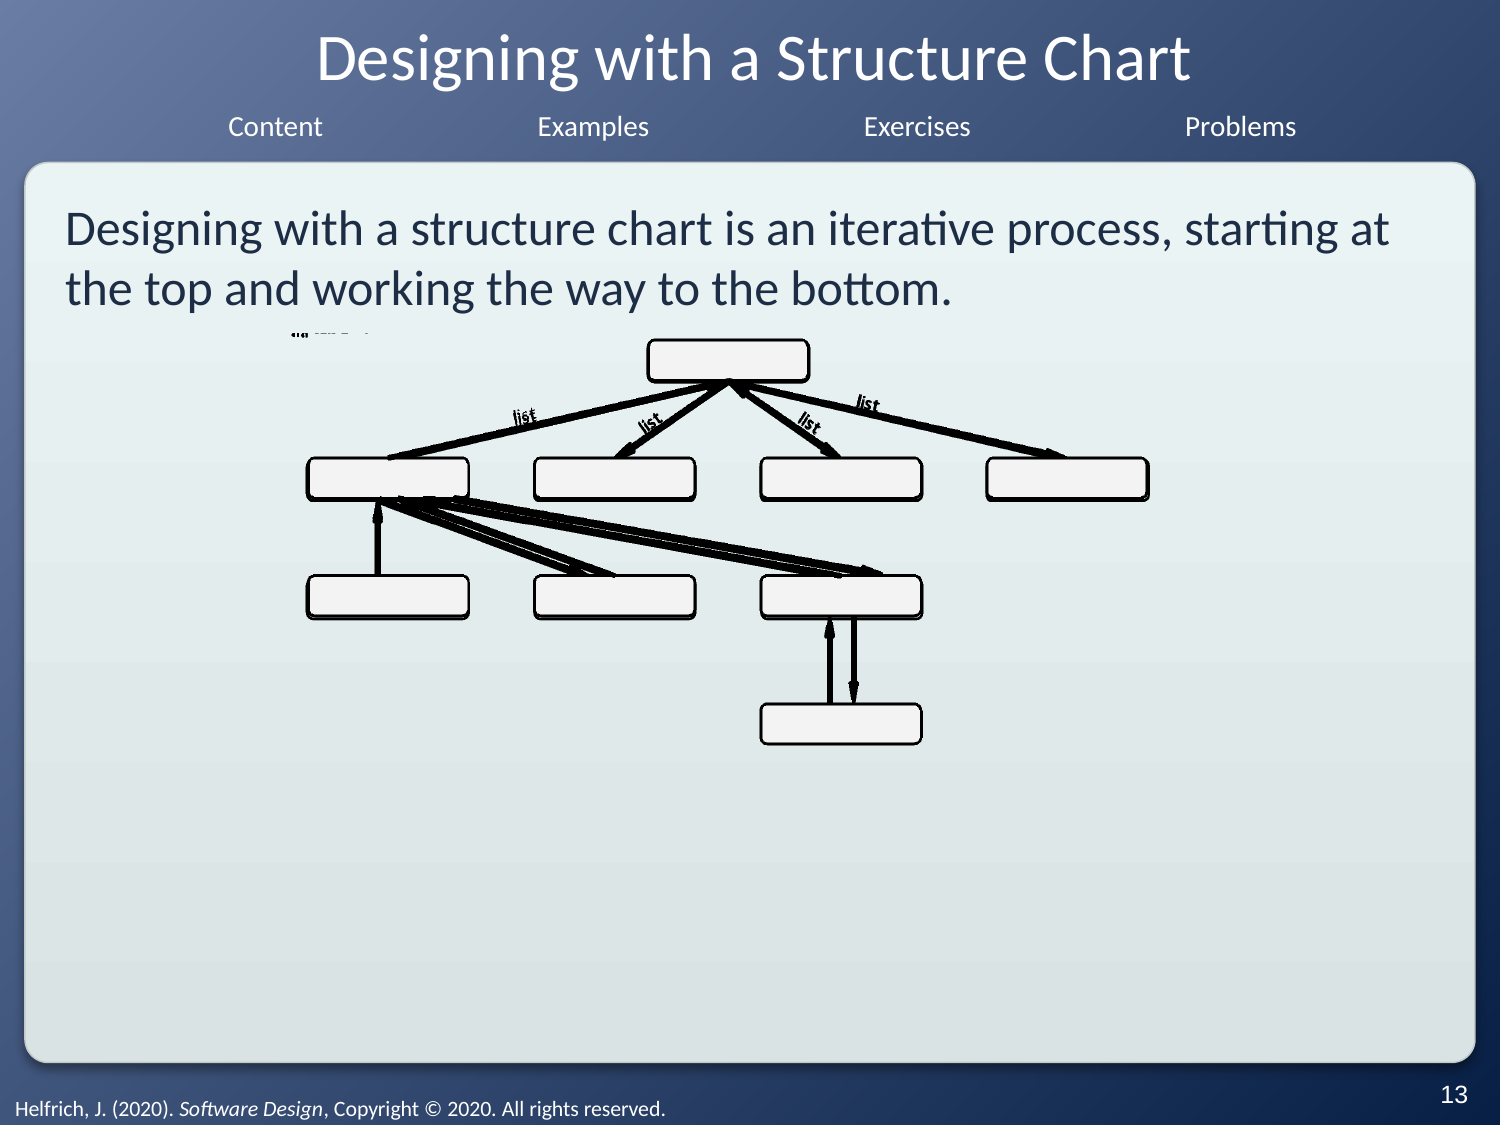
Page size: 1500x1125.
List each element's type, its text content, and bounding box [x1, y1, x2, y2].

list Designing with a structure chart is an iterative process, starting at the top and working the way to the bottom. [50, 187, 1450, 338]
title Designing with a Structure Chart [33, 16, 1475, 92]
slide_number ‹#› [1404, 1062, 1500, 1125]
picture [291, 332, 1150, 747]
